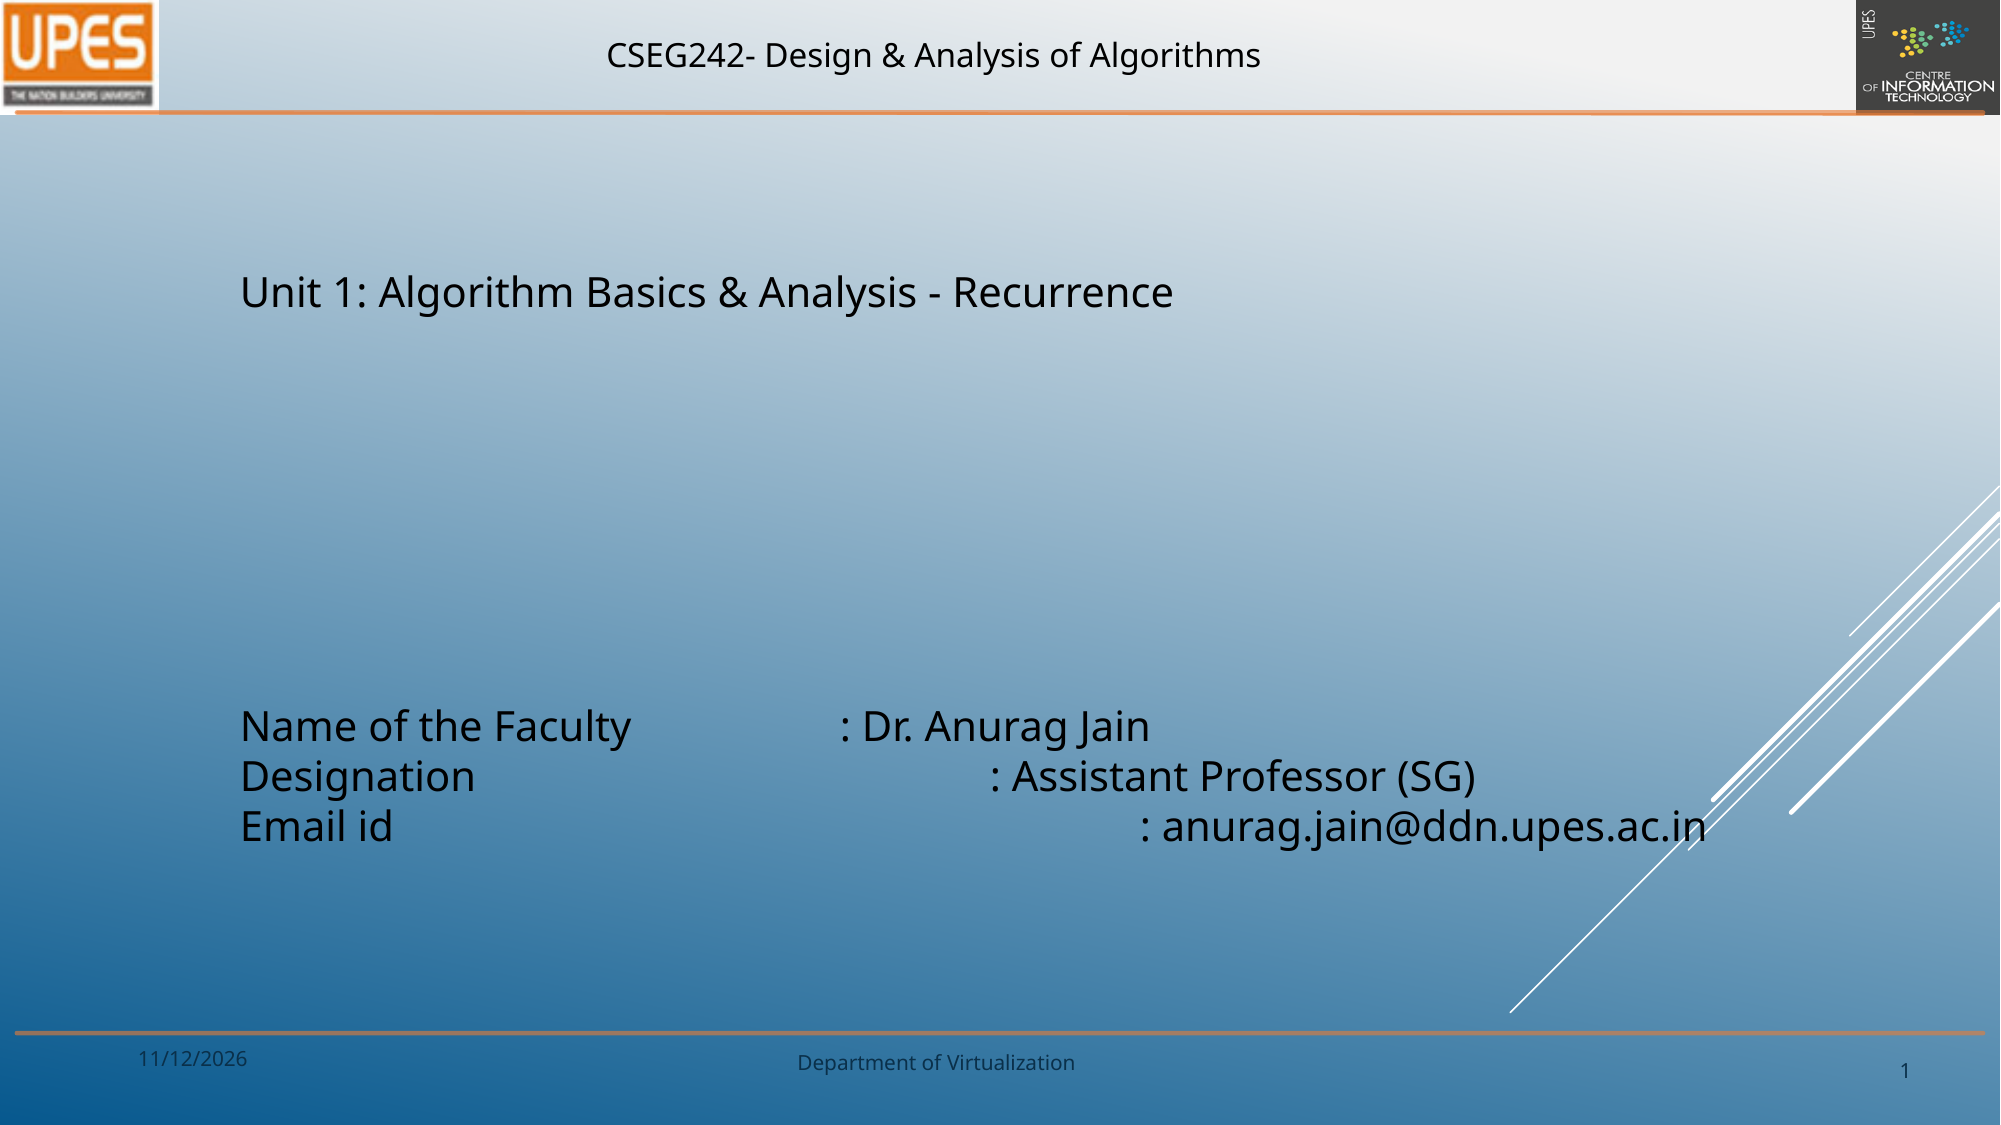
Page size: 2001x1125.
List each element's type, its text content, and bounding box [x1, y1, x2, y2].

picture [1856, 0, 2000, 115]
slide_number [0, 1038, 263, 1099]
slide_number 1 [1755, 1038, 1927, 1094]
footer Department of Virtualization [317, 1041, 1555, 1102]
text_box Name of the Faculty : Dr. Anurag Jain Designation : Assistant Professor (SG) Email id : anurag.jain@ddn.upes.ac.in [224, 692, 1756, 857]
picture [0, 0, 159, 115]
text_box Unit 1: Algorithm Basics & Analysis - Recurrence [225, 188, 1927, 374]
